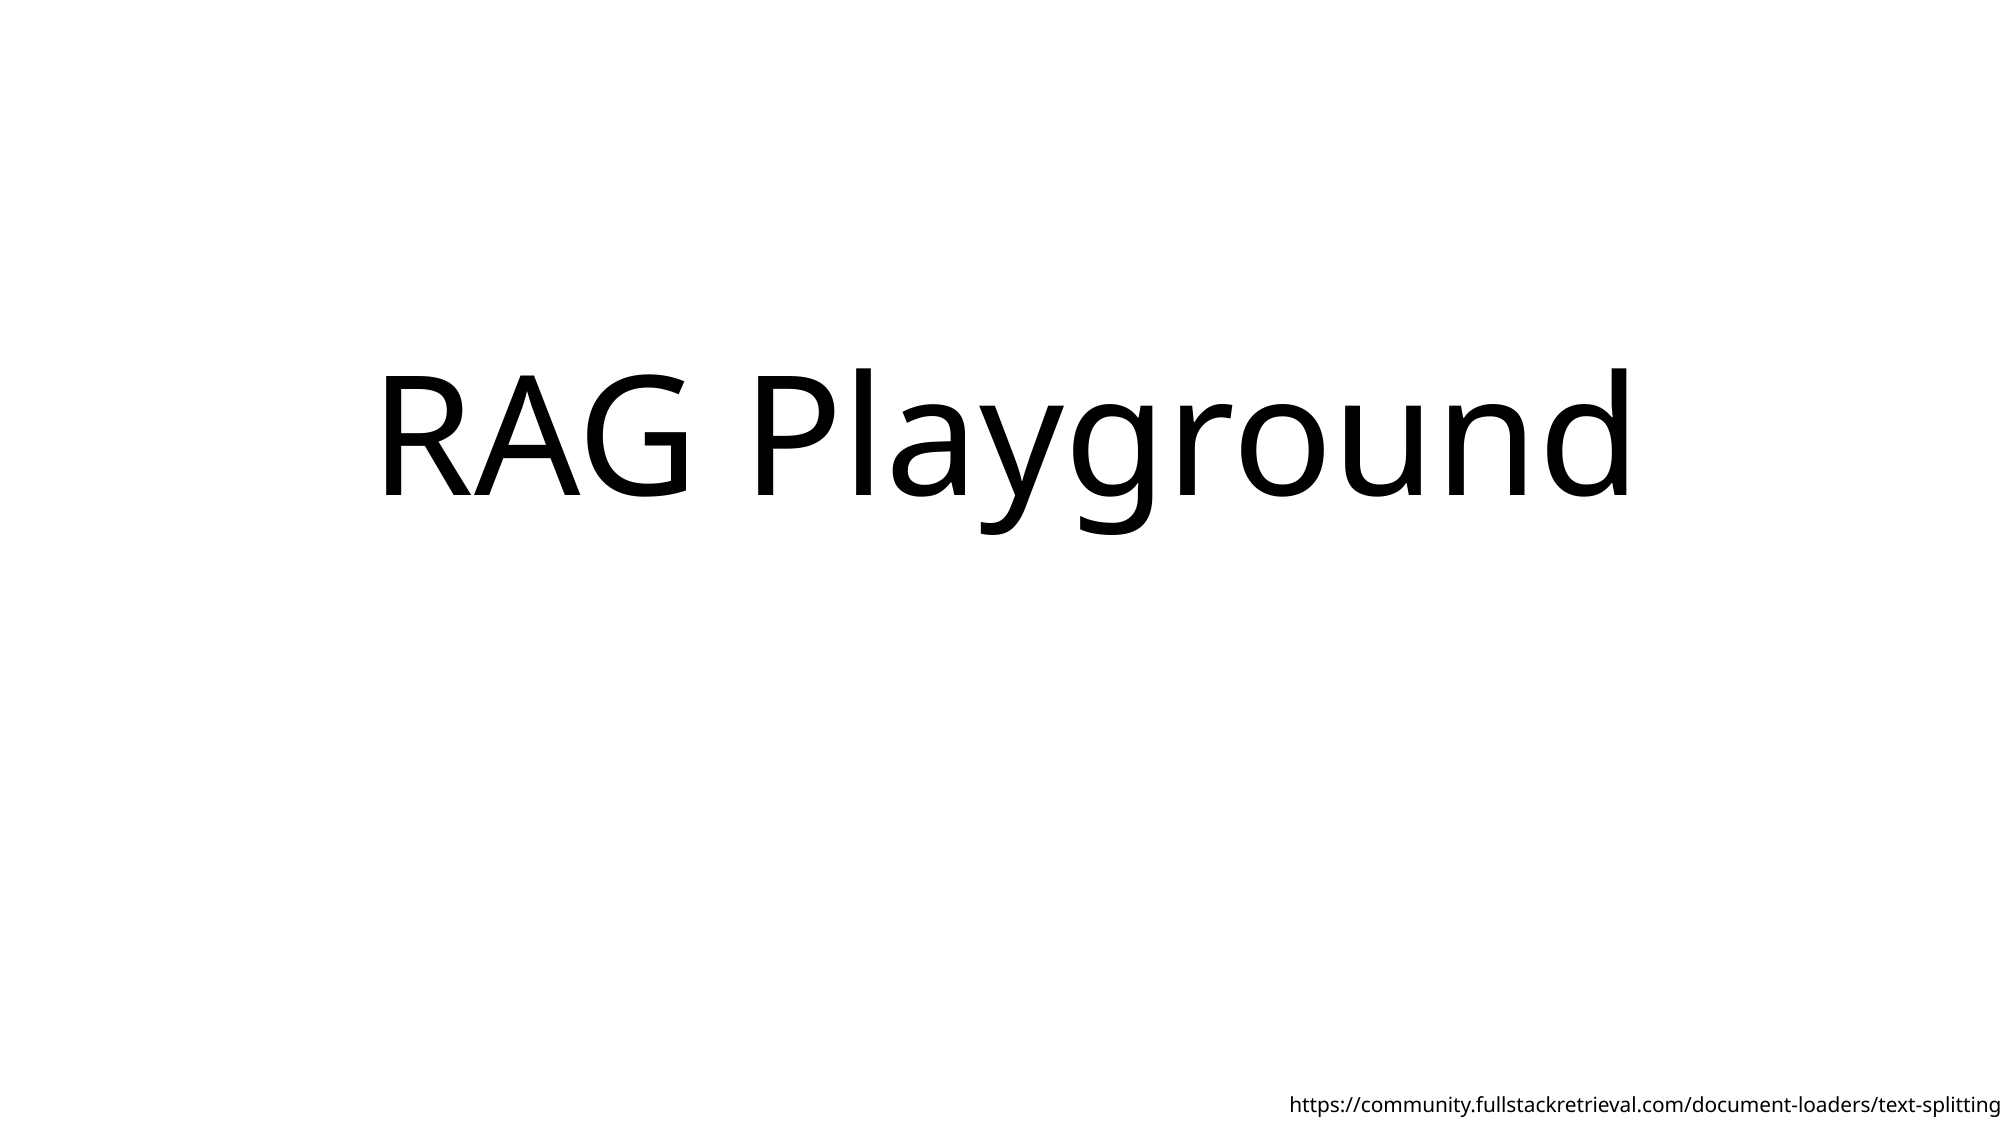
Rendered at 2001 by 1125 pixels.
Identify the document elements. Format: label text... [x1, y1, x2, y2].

text_box RAG Playground [355, 321, 1658, 537]
text_box https://community.fullstackretrieval.com/document-loaders/text-splitting [1274, 1084, 2000, 1125]
